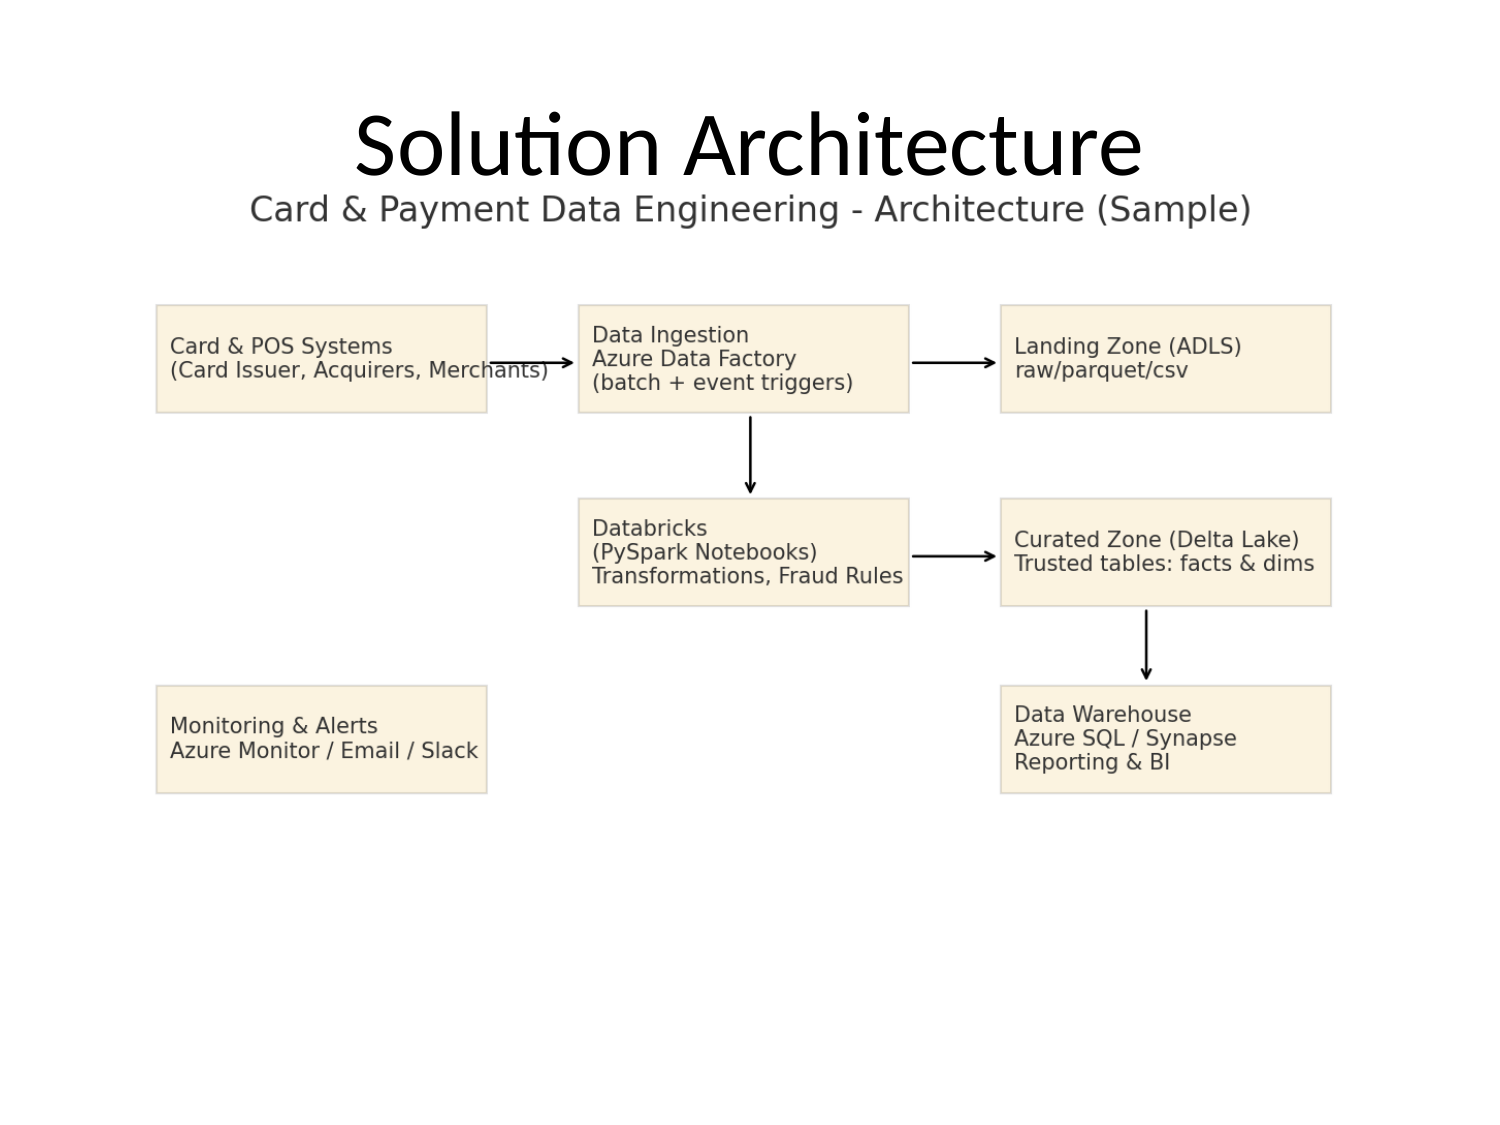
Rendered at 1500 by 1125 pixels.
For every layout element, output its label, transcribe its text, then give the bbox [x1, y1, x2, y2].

picture [74, 179, 1426, 966]
title Solution Architecture [75, 45, 1425, 179]
